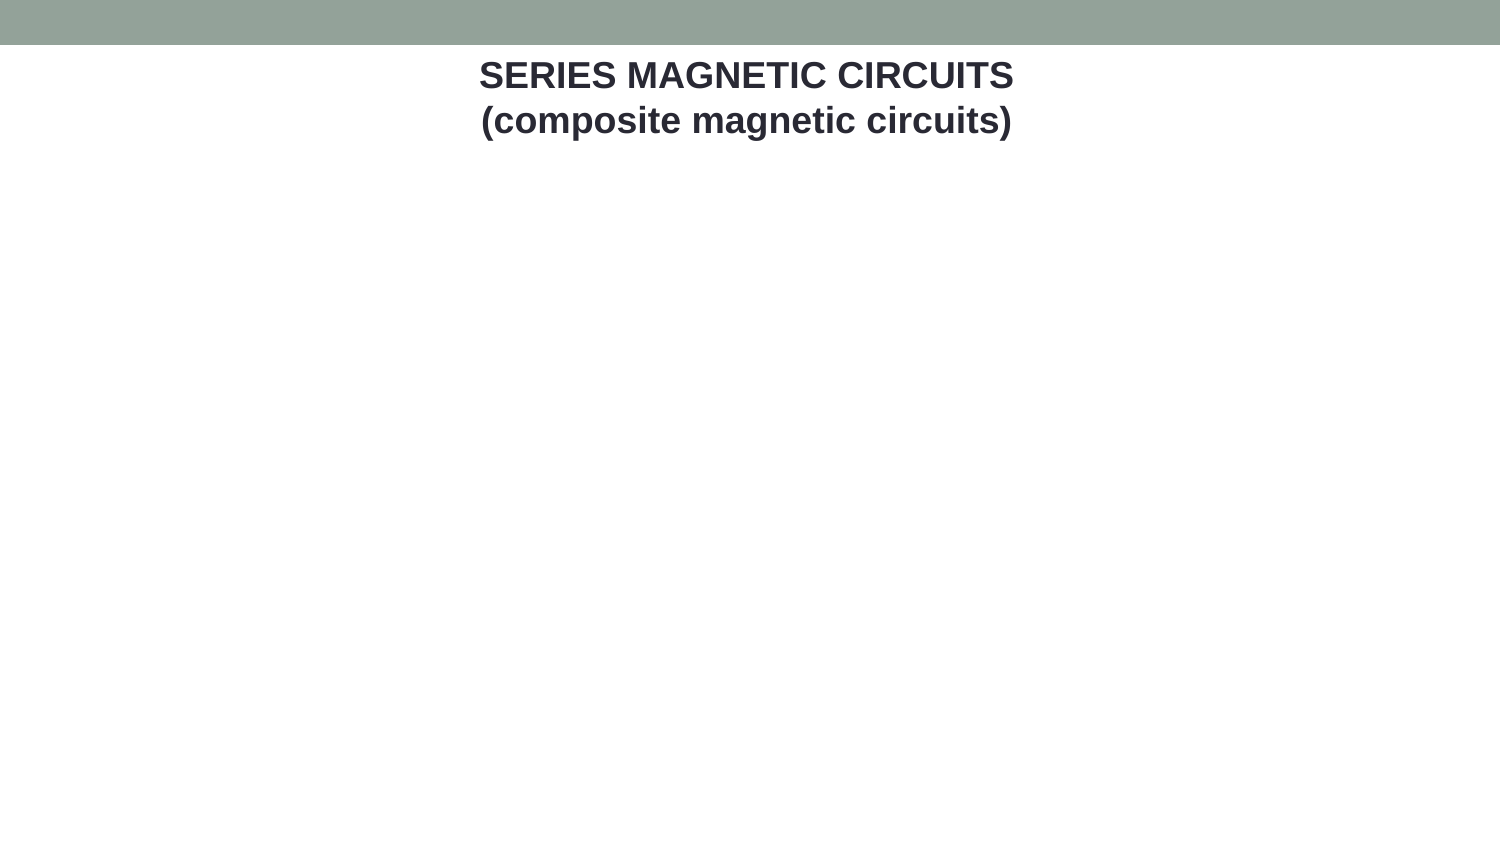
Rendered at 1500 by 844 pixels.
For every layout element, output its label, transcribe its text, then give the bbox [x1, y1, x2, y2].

text_box SERIES MAGNETIC CIRCUITS (composite magnetic circuits) [371, 44, 1122, 149]
